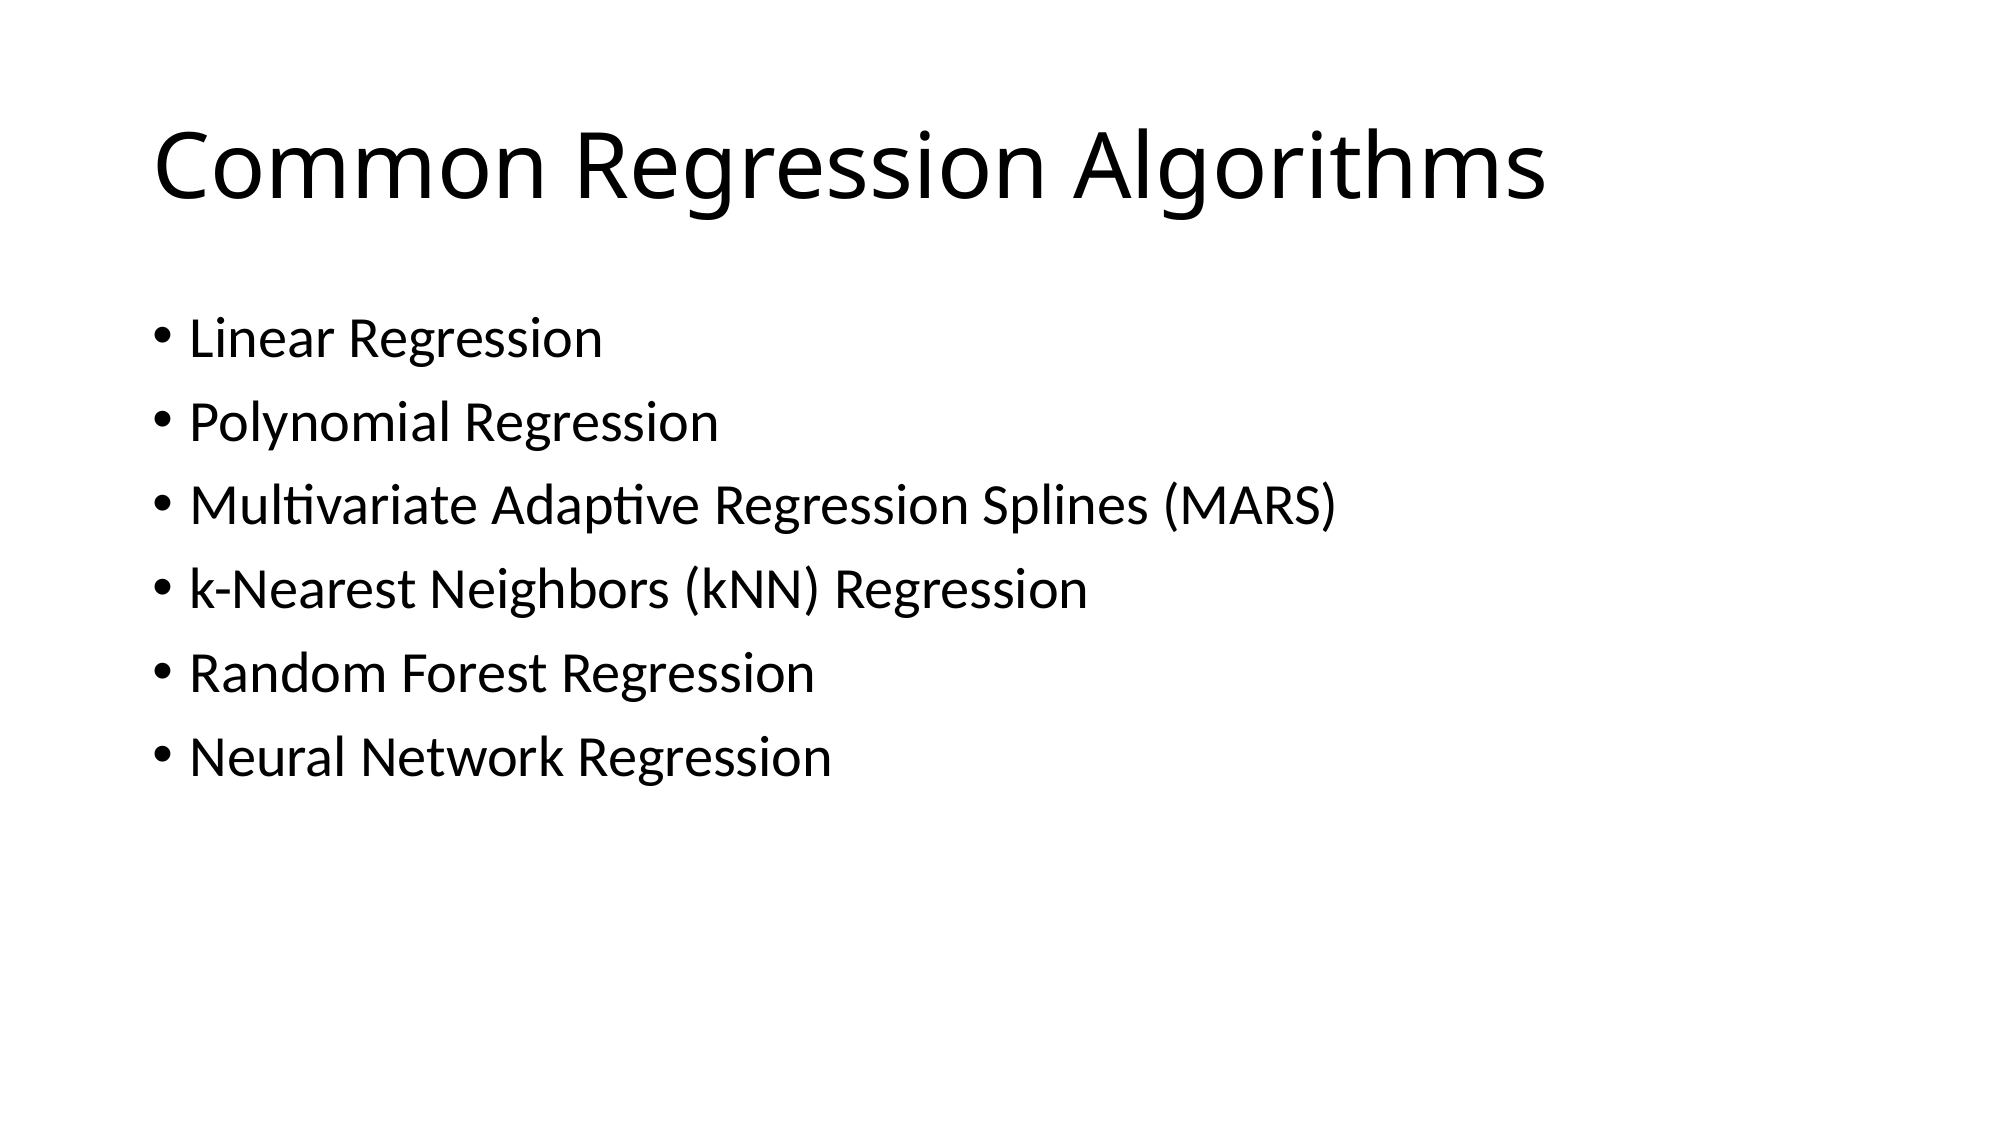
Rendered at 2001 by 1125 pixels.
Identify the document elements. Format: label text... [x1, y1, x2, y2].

title Common Regression Algorithms [137, 59, 1863, 278]
list Linear Regression Polynomial Regression Multivariate Adaptive Regression Splines (MARS) k-Nearest Neighbors (kNN) Regression Random Forest Regression Neural Network Regression [137, 299, 1863, 1014]
